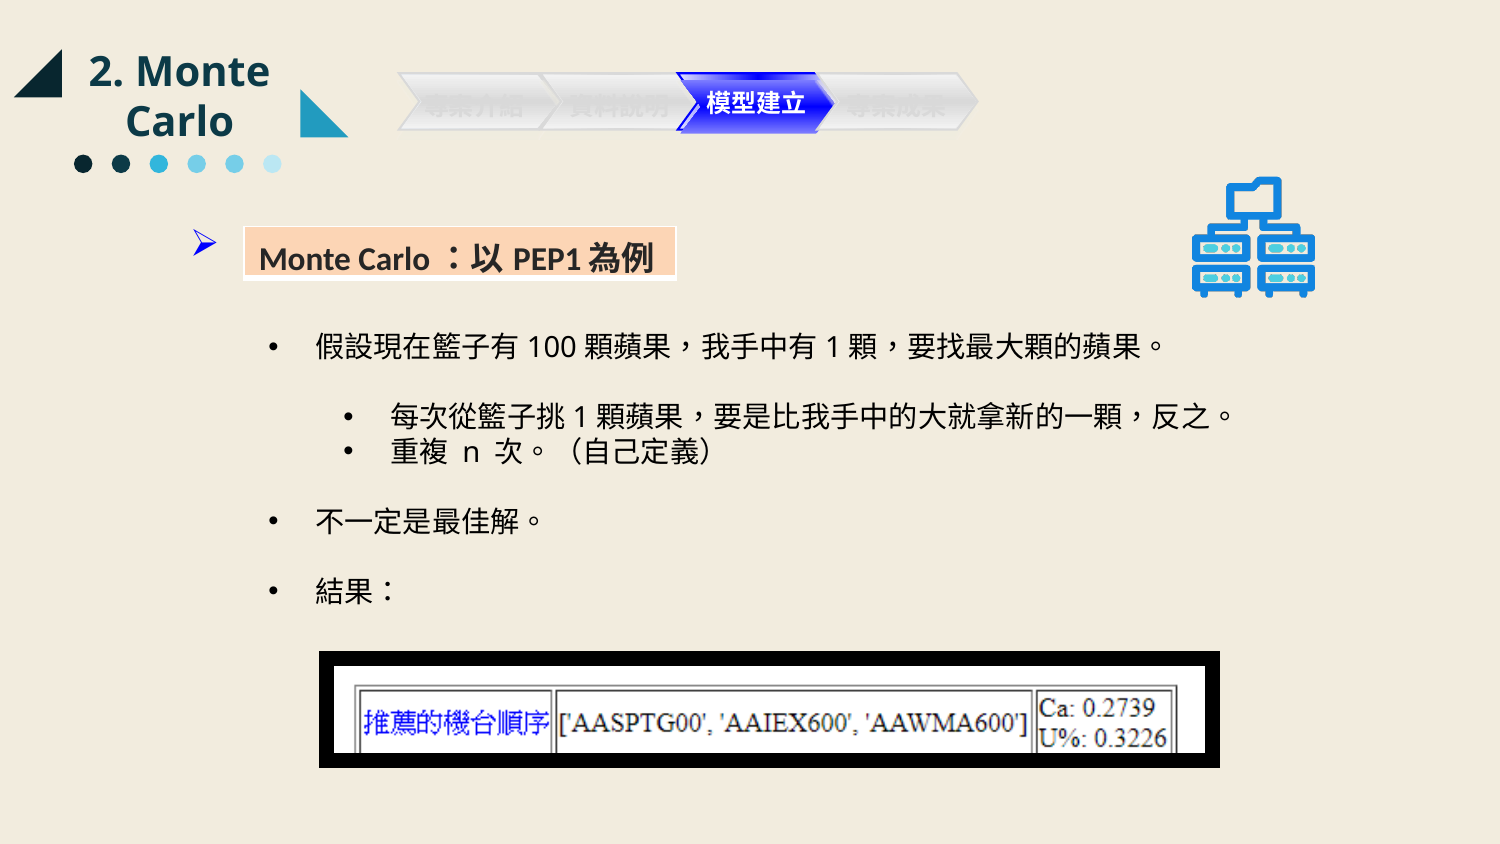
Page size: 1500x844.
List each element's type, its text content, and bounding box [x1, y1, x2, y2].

table_header Monte Carlo：以PEP1為例 [245, 227, 675, 275]
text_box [398, 73, 990, 134]
text_box 假設現在籃子有100顆蘋果，我手中有1顆，要找最大顆的蘋果。 每次從籃子挑1顆蘋果，要是比我手中的大就拿新的一顆，反之。 重複 n 次。（自己定義） 不一定是最佳解。 結果： [253, 321, 1268, 651]
text_box [175, 217, 245, 277]
picture [1192, 176, 1315, 299]
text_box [13, 36, 349, 174]
picture [333, 665, 1206, 754]
